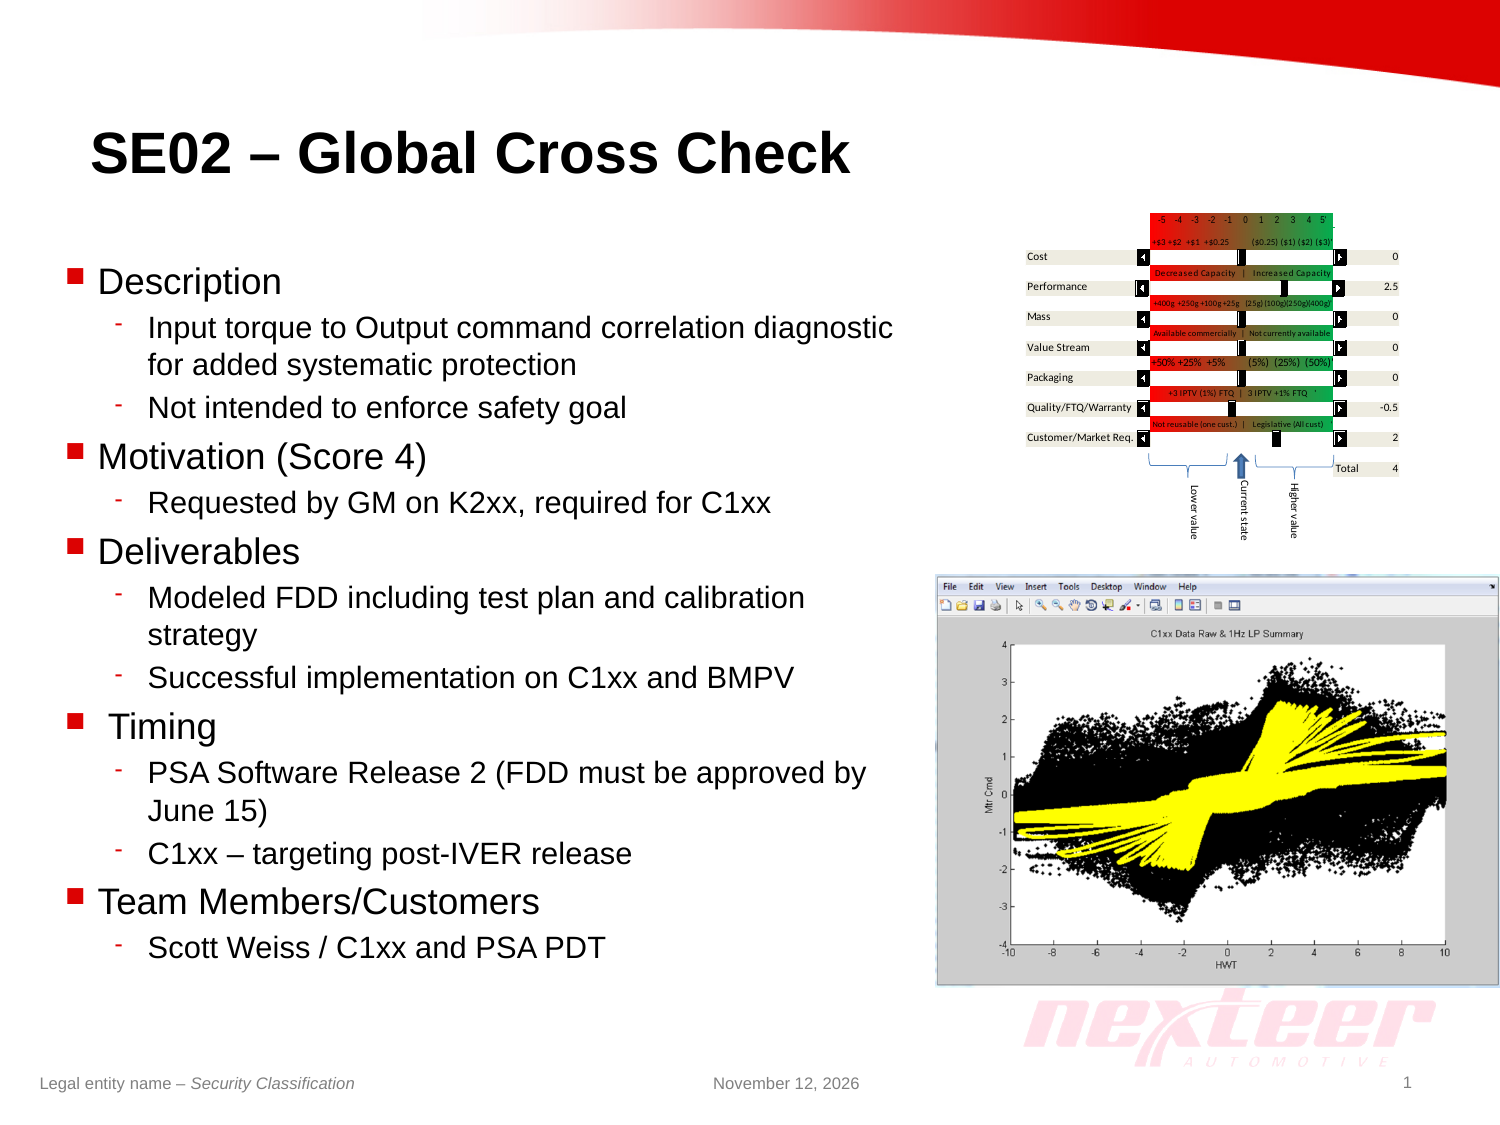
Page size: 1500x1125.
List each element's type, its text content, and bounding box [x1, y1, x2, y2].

list Description Input torque to Output command correlation diagnostic for added systematic protection Not intended to enforce safety goal Motivation (Score 4) Requested by GM on K2xx, required for C1xx Deliverables Modeled FDD including test plan and calibration strategy Successful implementation on C1xx and BMPV Timing PSA Software Release 2 (FDD must be approved by June 15) C1xx – targeting post-IVER release Team Members/Customers Scott Weiss / C1xx and PSA PDT [49, 249, 938, 976]
picture [0, 0, 1500, 988]
title SE02 – Global Cross Check [74, 74, 1426, 226]
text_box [1024, 212, 1401, 545]
